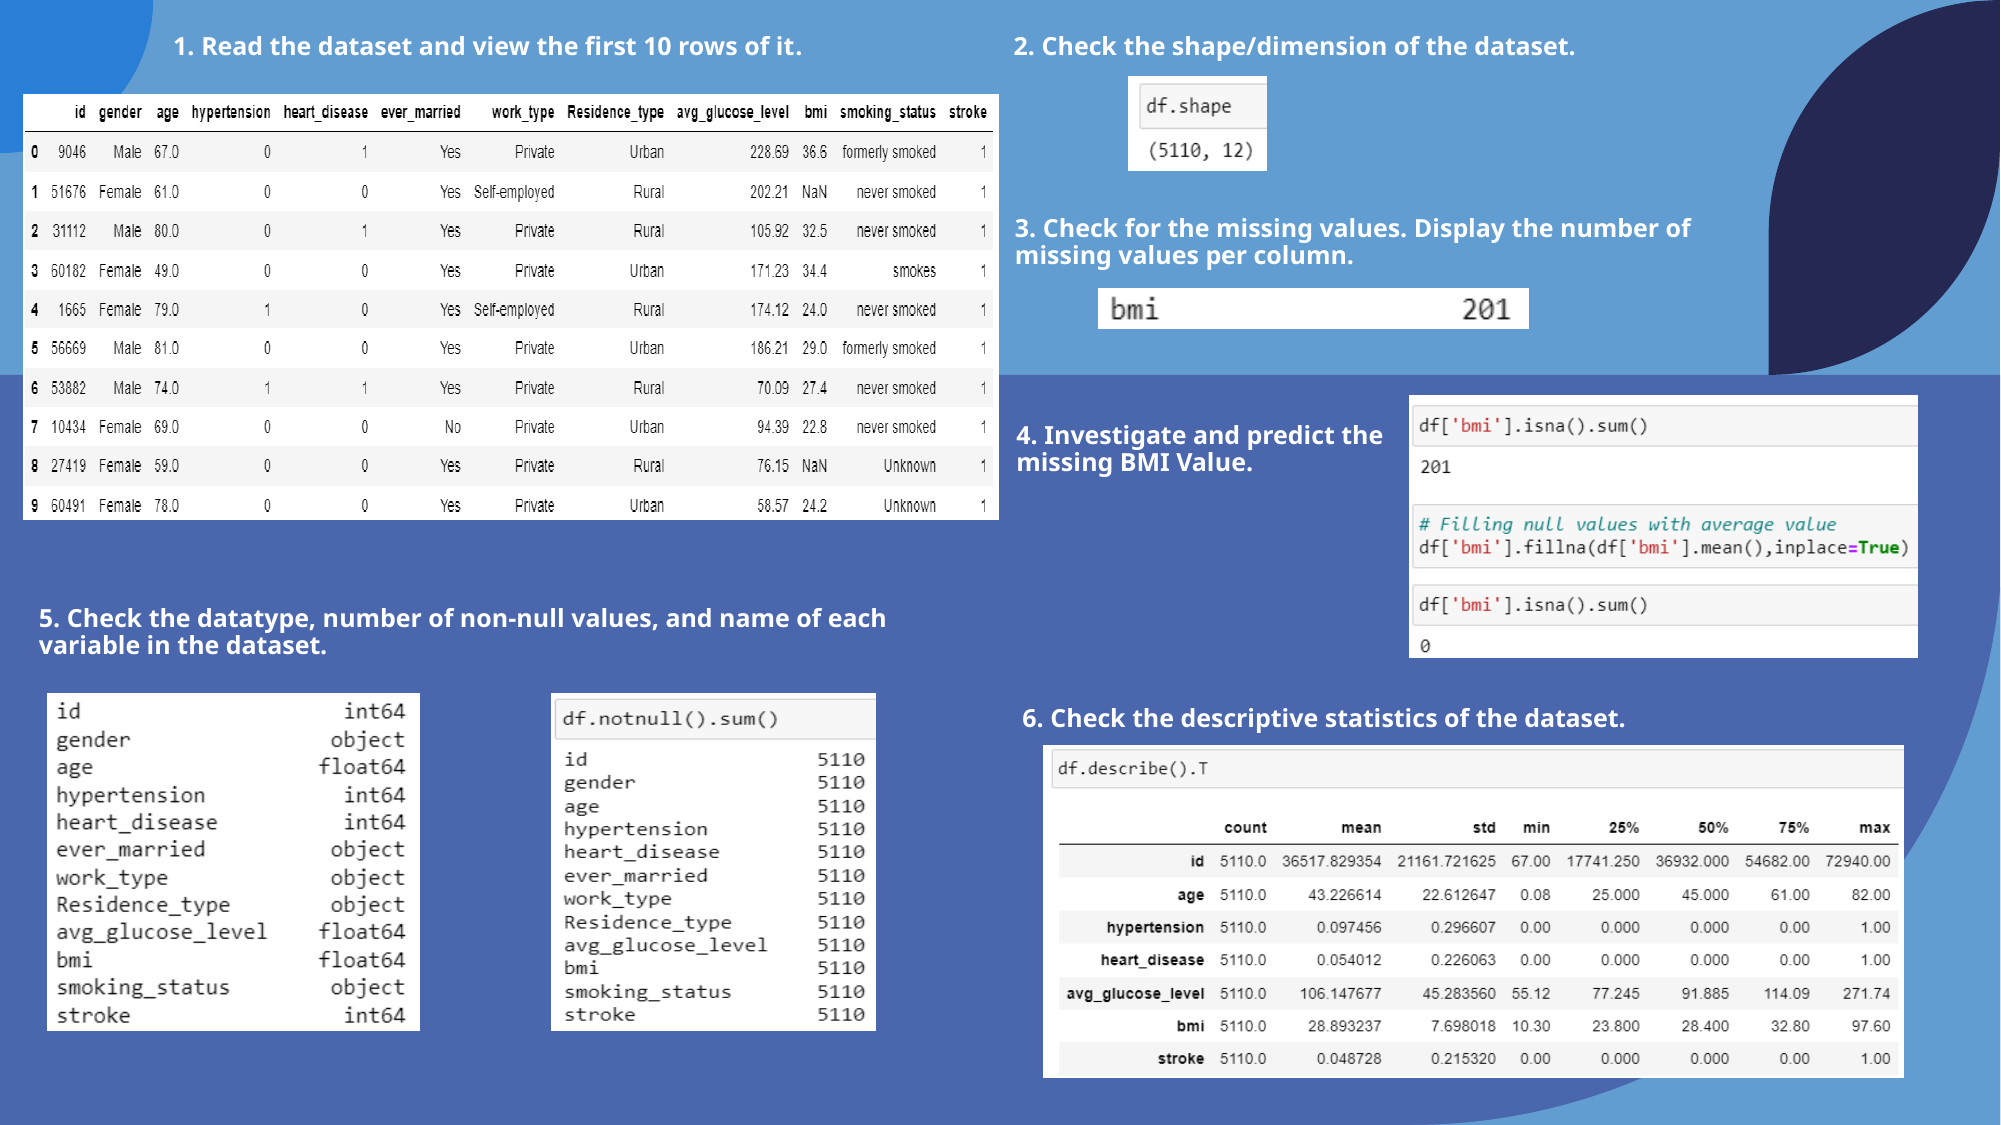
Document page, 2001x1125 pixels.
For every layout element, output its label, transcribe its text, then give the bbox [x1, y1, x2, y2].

picture [1409, 395, 1918, 658]
picture [1098, 288, 1529, 329]
picture [1127, 76, 1267, 171]
text_box 4. Investigate and predict the missing BMI Value. [1001, 407, 1409, 512]
title 1. Read the dataset and view the first 10 rows of it. [158, 21, 908, 69]
text_box 5. Check the datatype, number of non-null values, and name of each variable in the dataset. [23, 563, 999, 668]
picture [23, 94, 999, 520]
text_box 3. Check for the missing values. Display the number of missing values per column. [999, 208, 1750, 278]
picture [1043, 745, 1904, 1078]
picture [551, 693, 876, 1031]
picture [47, 693, 420, 1031]
text_box 6. Check the descriptive statistics of the dataset. [1007, 662, 1802, 741]
text_box 2. Check the shape/dimension of the dataset. [998, 21, 1664, 69]
